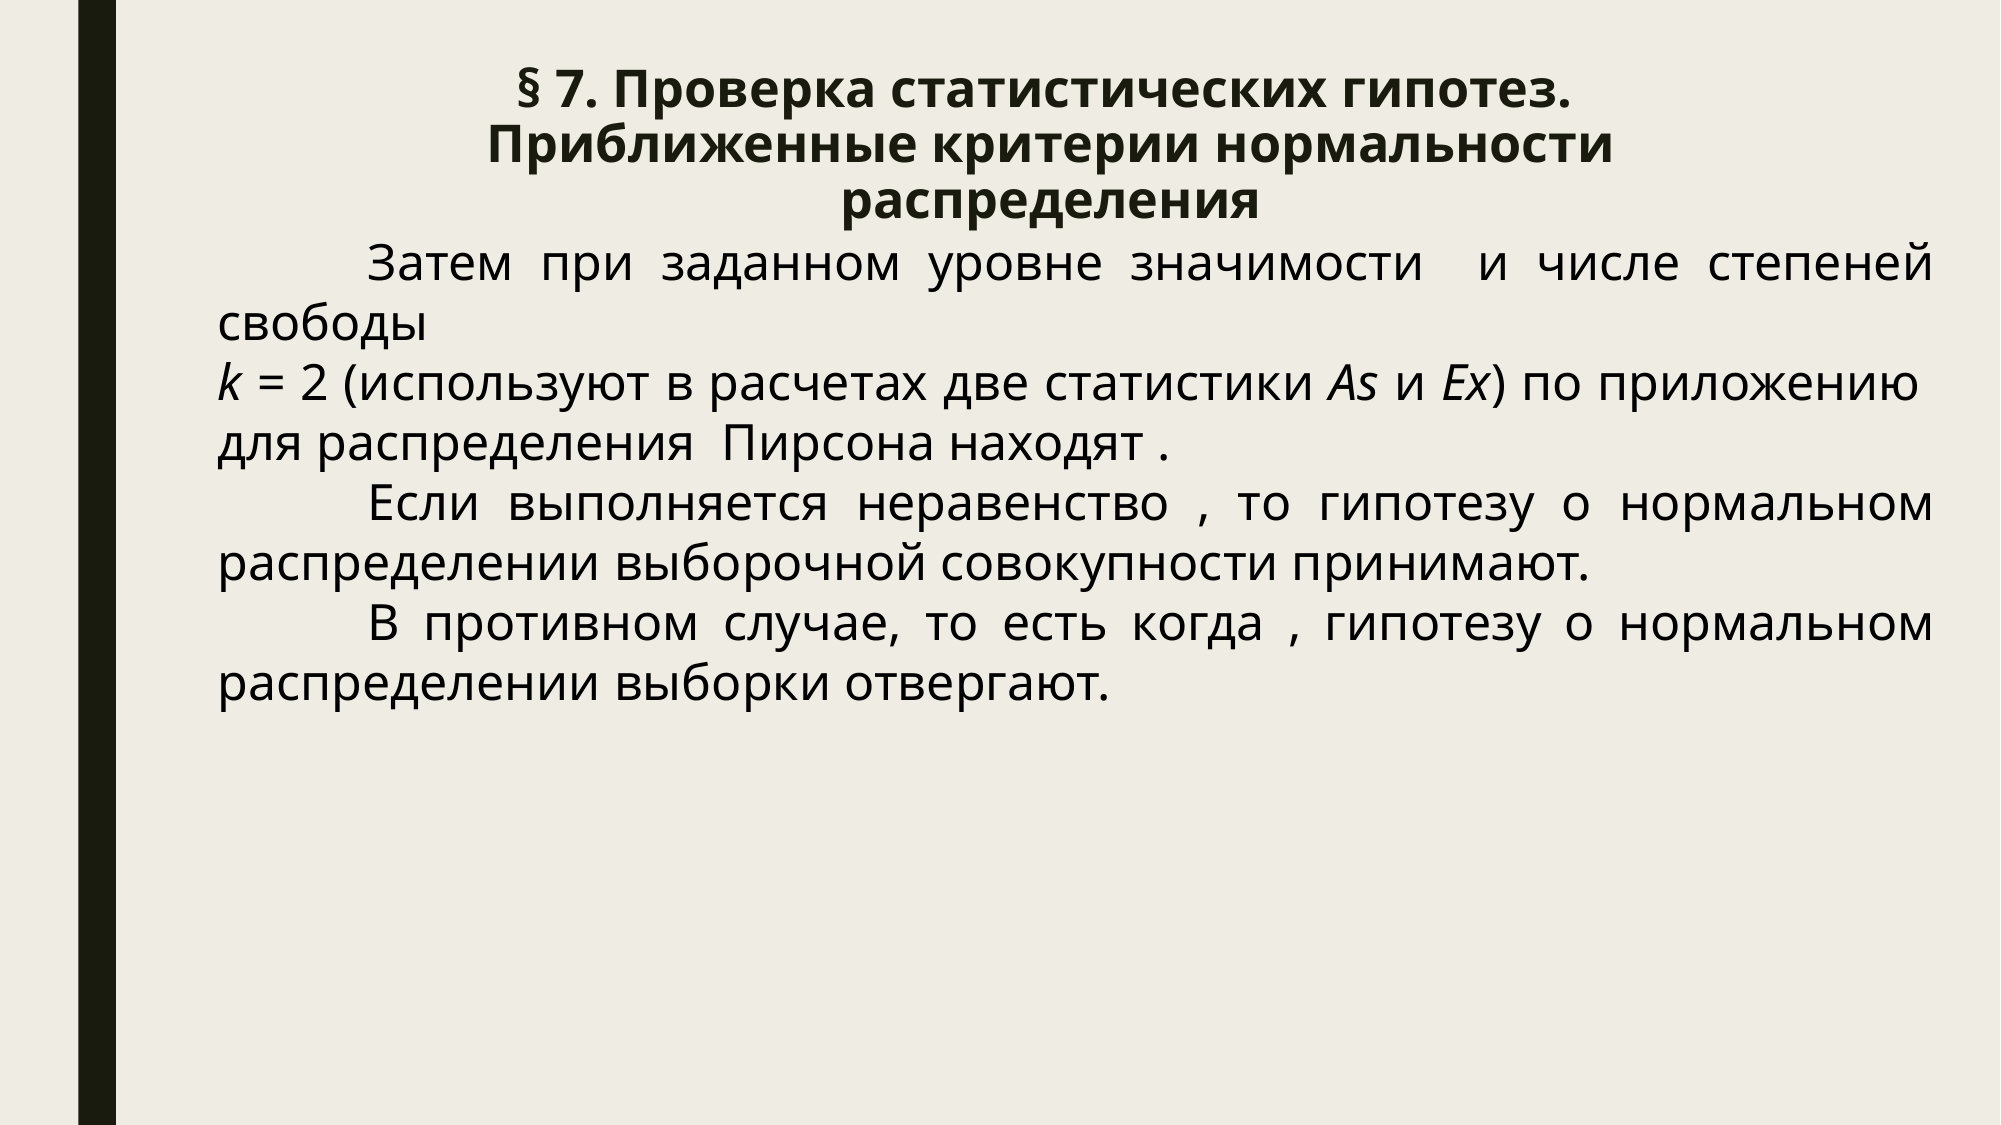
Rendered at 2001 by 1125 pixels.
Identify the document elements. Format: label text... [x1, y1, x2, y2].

title § 7. Проверка статистических гипотез. Приближенные критерии нормальности распределения [258, 55, 1845, 170]
